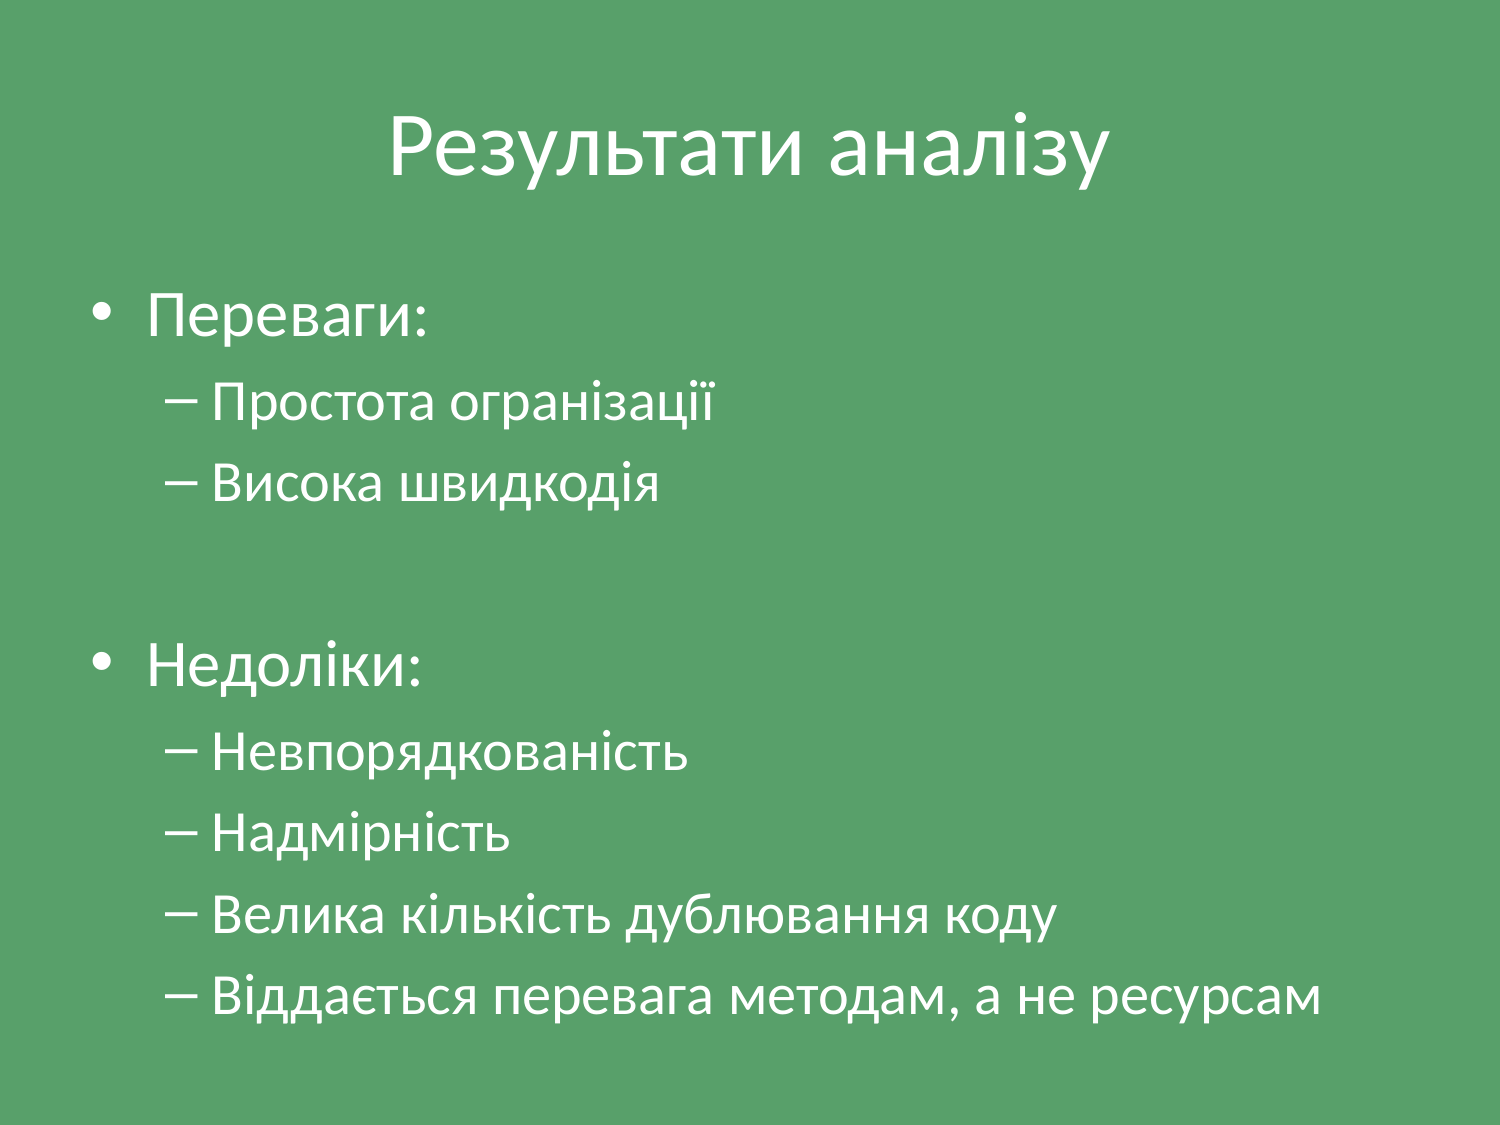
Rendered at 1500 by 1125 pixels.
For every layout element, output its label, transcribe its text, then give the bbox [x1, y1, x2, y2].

title Результати аналізу [75, 45, 1425, 233]
list Переваги: Простота огранізації Висока швидкодія Недоліки: Невпорядкованість Надмірність Велика кількість дублювання коду Віддається перевага методам, а не ресурсам [75, 262, 1425, 1104]
